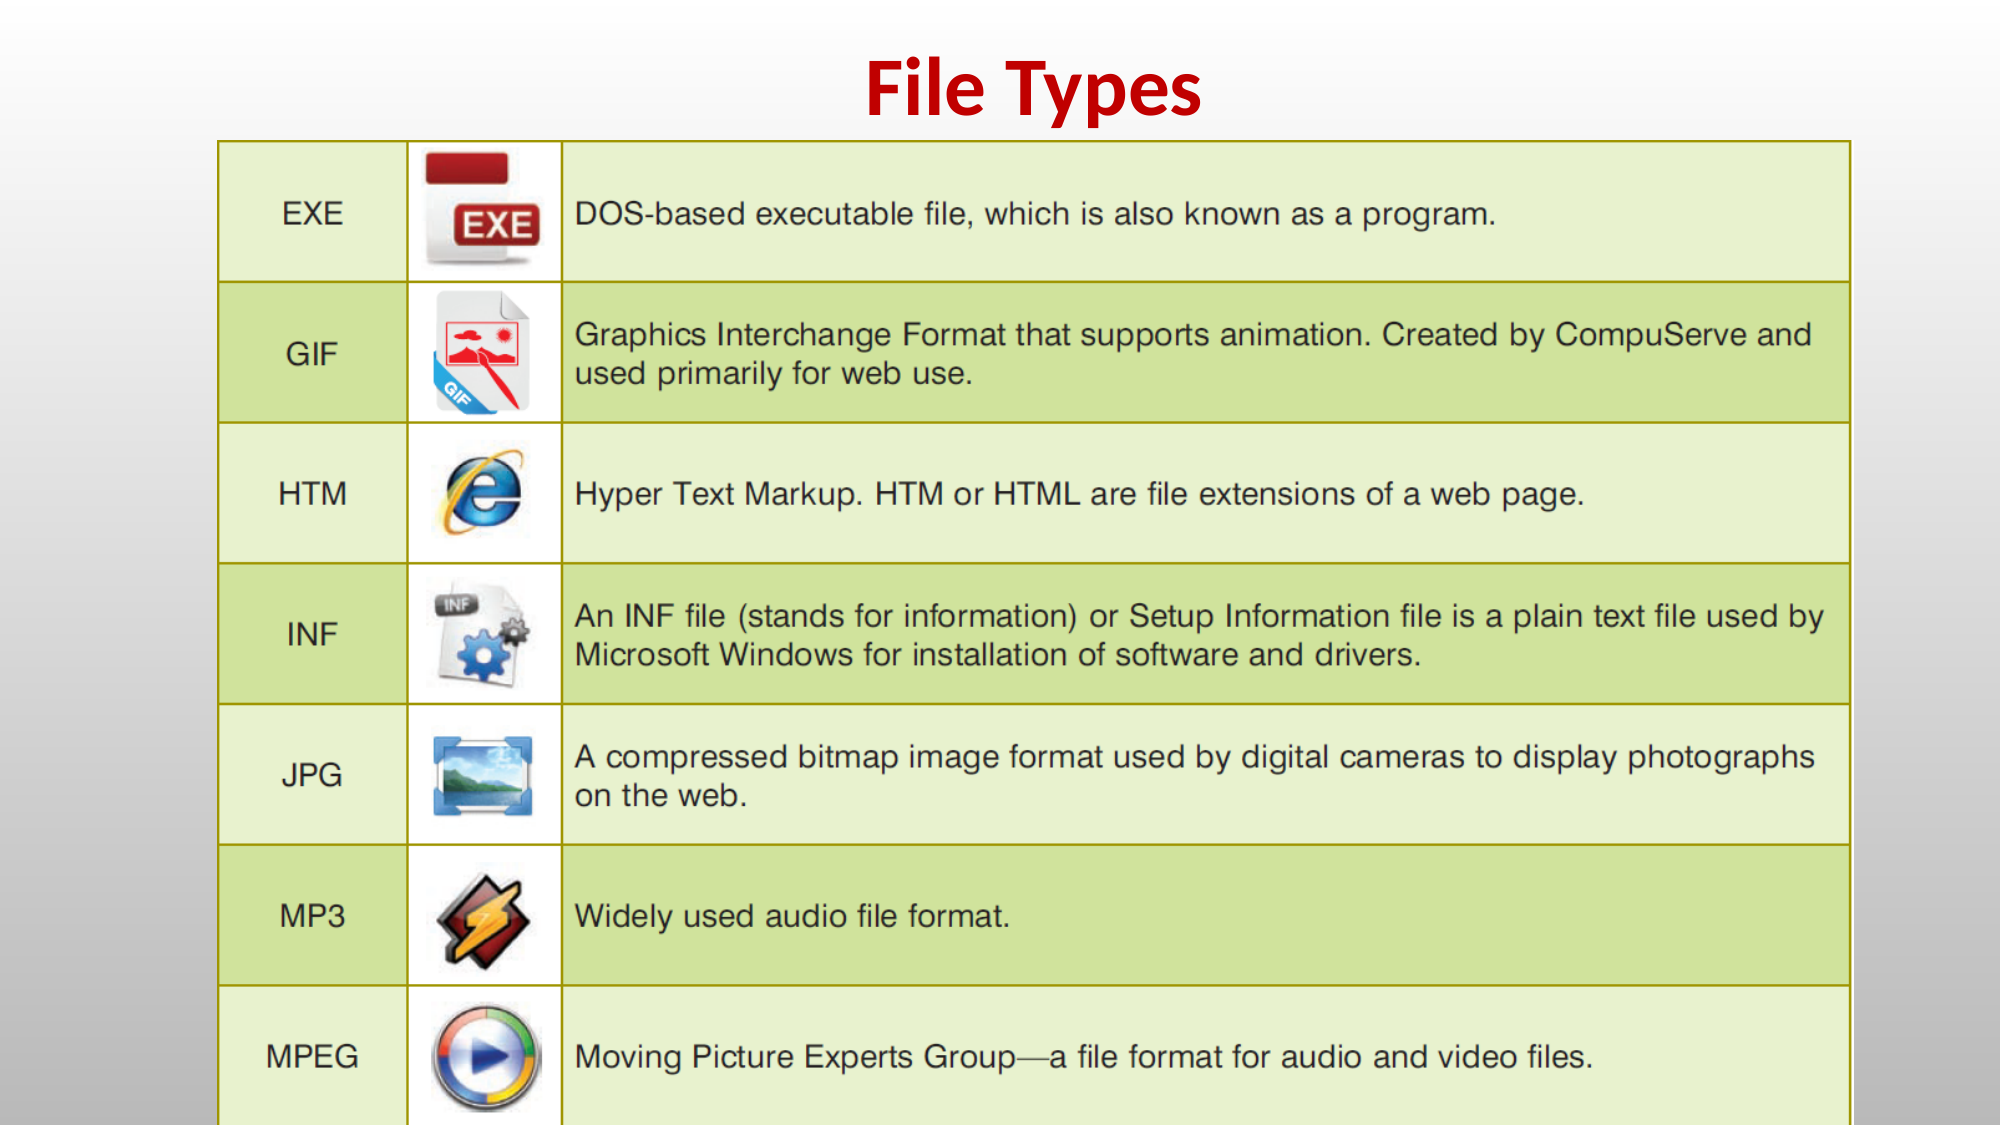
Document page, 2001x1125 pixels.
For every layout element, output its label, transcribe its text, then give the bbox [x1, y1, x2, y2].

text_box File Types [0, 25, 2000, 140]
picture [217, 140, 1854, 1125]
